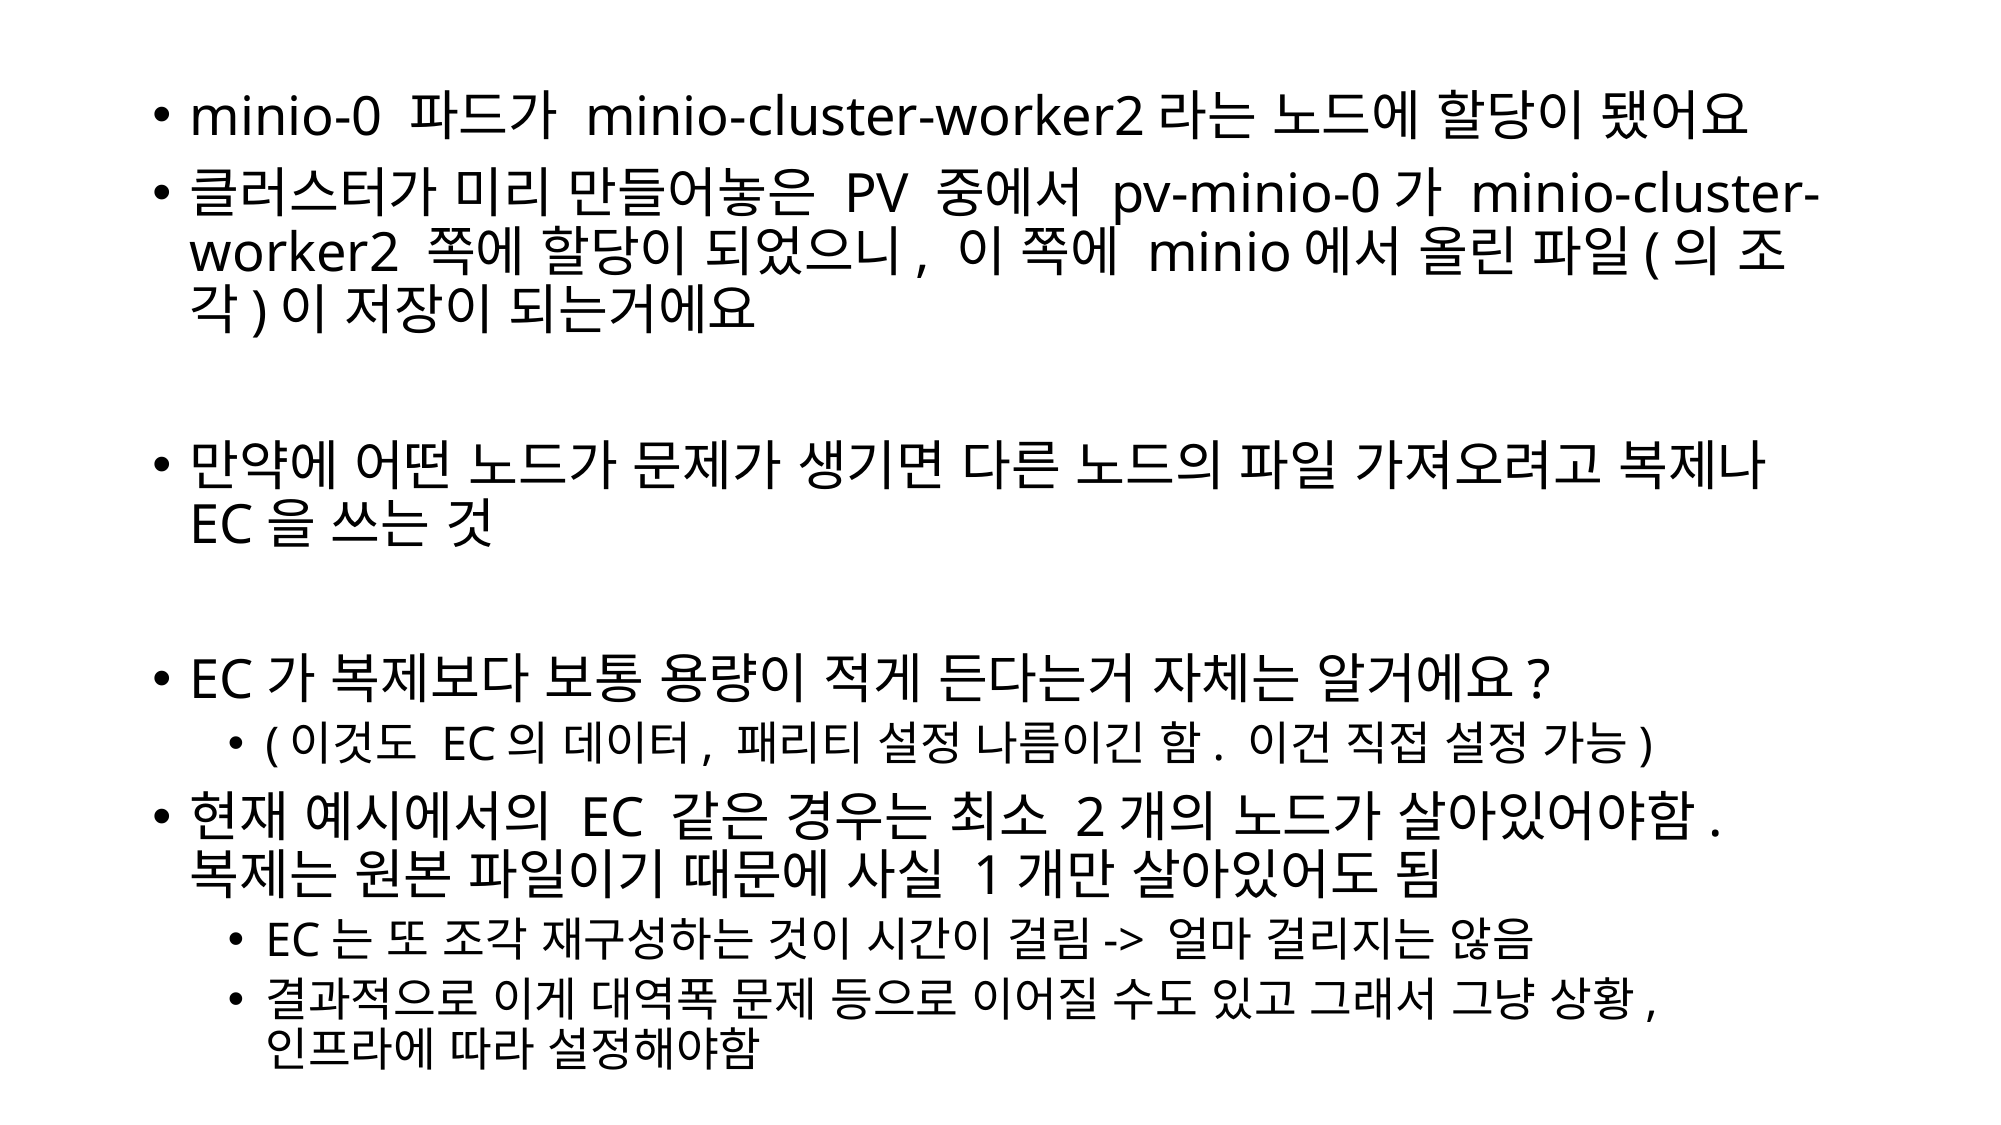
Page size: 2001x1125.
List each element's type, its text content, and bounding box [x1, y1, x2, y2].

list minio-0 파드가 minio-cluster-worker2라는 노드에 할당이 됐어요 클러스터가 미리 만들어놓은 PV 중에서 pv-minio-0가 minio-cluster-worker2 쪽에 할당이 되었으니, 이 쪽에 minio에서 올린 파일(의 조각)이 저장이 되는거에요 만약에 어떤 노드가 문제가 생기면 다른 노드의 파일 가져오려고 복제나 EC을 쓰는 것 EC가 복제보다 보통 용량이 적게 든다는거 자체는 알거에요? (이것도 EC의 데이터, 패리티 설정 나름이긴 함. 이건 직접 설정 가능) 현재 예시에서의 EC 같은 경우는 최소 2개의 노드가 살아있어야함. 복제는 원본 파일이기 때문에 사실 1개만 살아있어도 됨 EC는 또 조각 재구성하는 것이 시간이 걸림-> 얼마 걸리지는 않음 결과적으로 이게 대역폭 문제 등으로 이어질 수도 있고 그래서 그냥 상황, 인프라에 따라 설정해야함 [137, 80, 1863, 1089]
